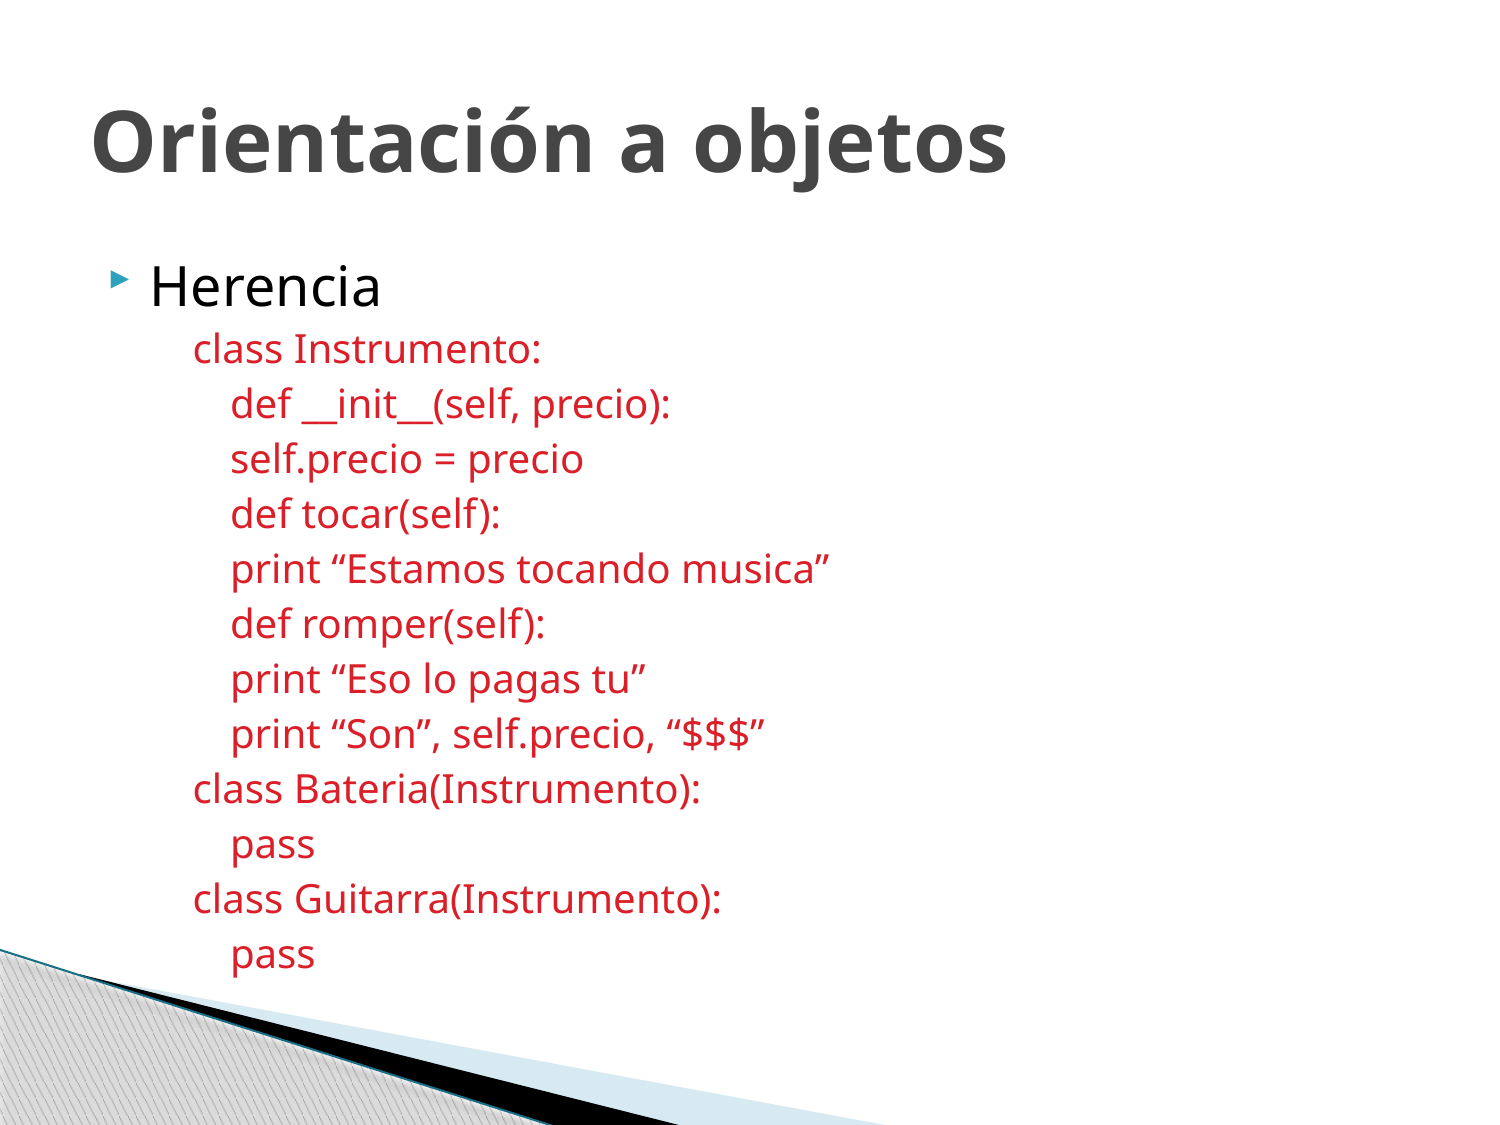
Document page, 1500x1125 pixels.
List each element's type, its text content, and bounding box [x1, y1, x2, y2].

title Orientación a objetos [75, 45, 1425, 233]
list Herencia class Instrumento: def __init__(self, precio): self.precio = precio def tocar(self): print “Estamos tocando musica” def romper(self): print “Eso lo pagas tu” print “Son”, self.precio, “$$$” class Bateria(Instrumento): pass class Guitarra(Instrumento): pass [75, 243, 1425, 986]
